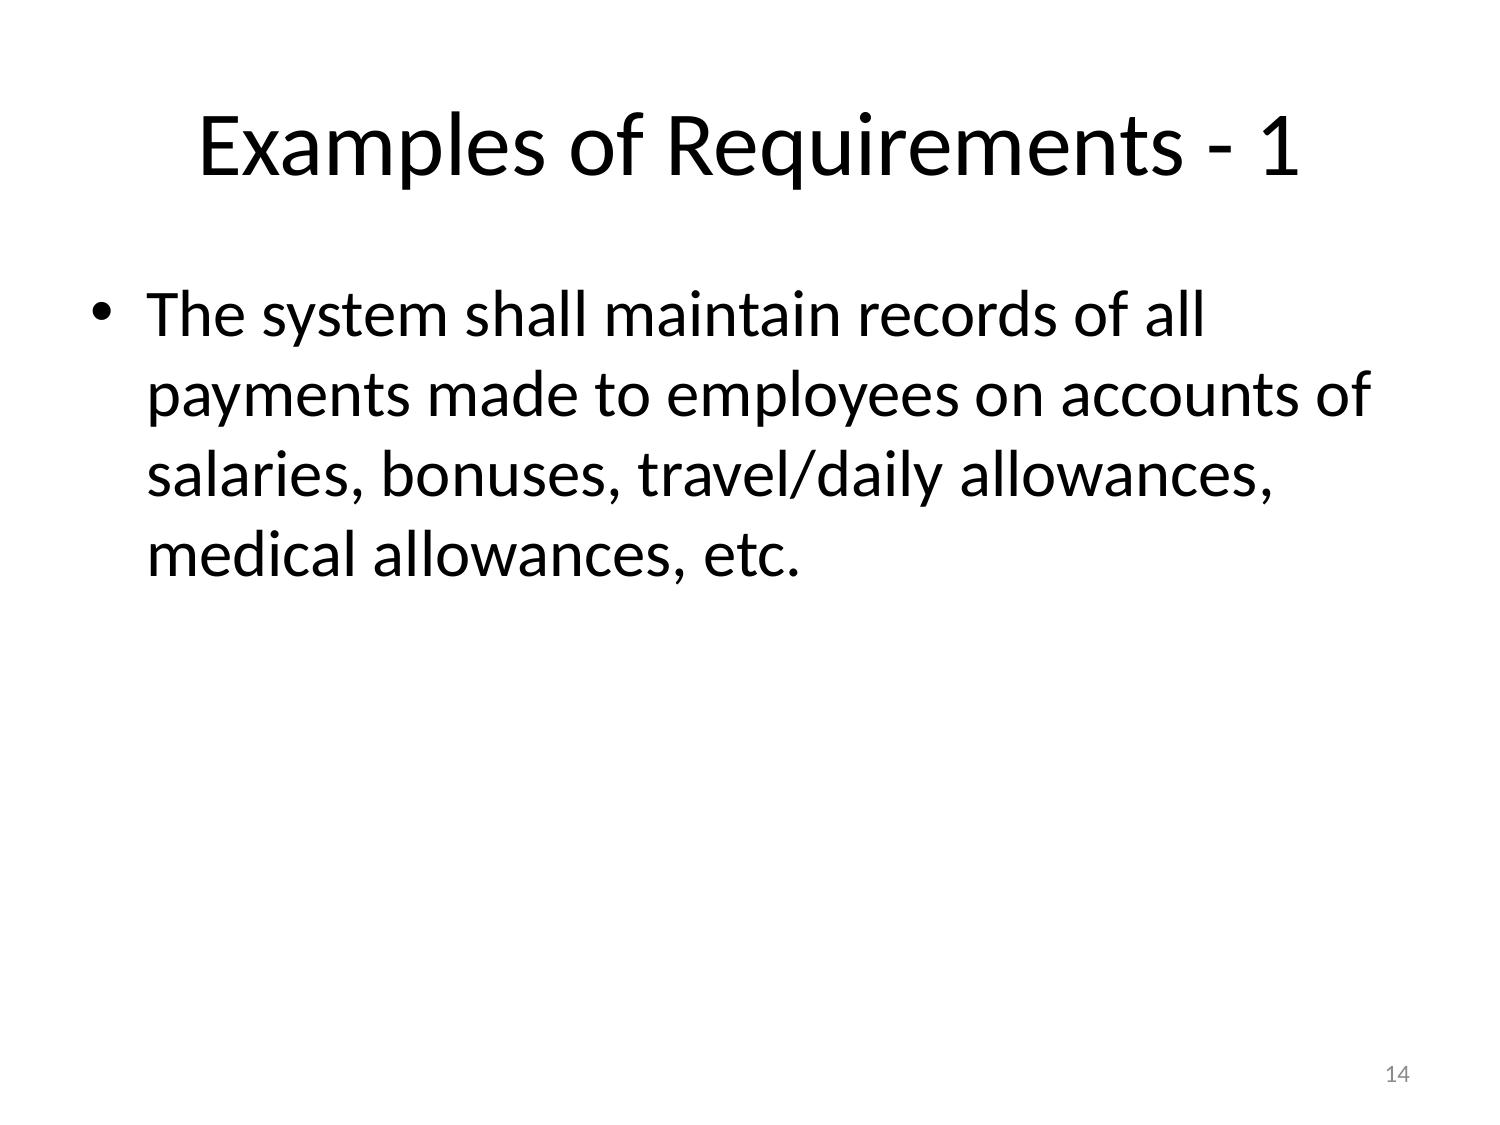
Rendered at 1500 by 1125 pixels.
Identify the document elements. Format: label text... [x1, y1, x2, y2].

slide_number 14 [1074, 1042, 1425, 1103]
list The system shall maintain records of all payments made to employees on accounts of salaries, bonuses, travel/daily allowances, medical allowances, etc. [75, 262, 1425, 1005]
title Examples of Requirements - 1 [75, 45, 1425, 233]
